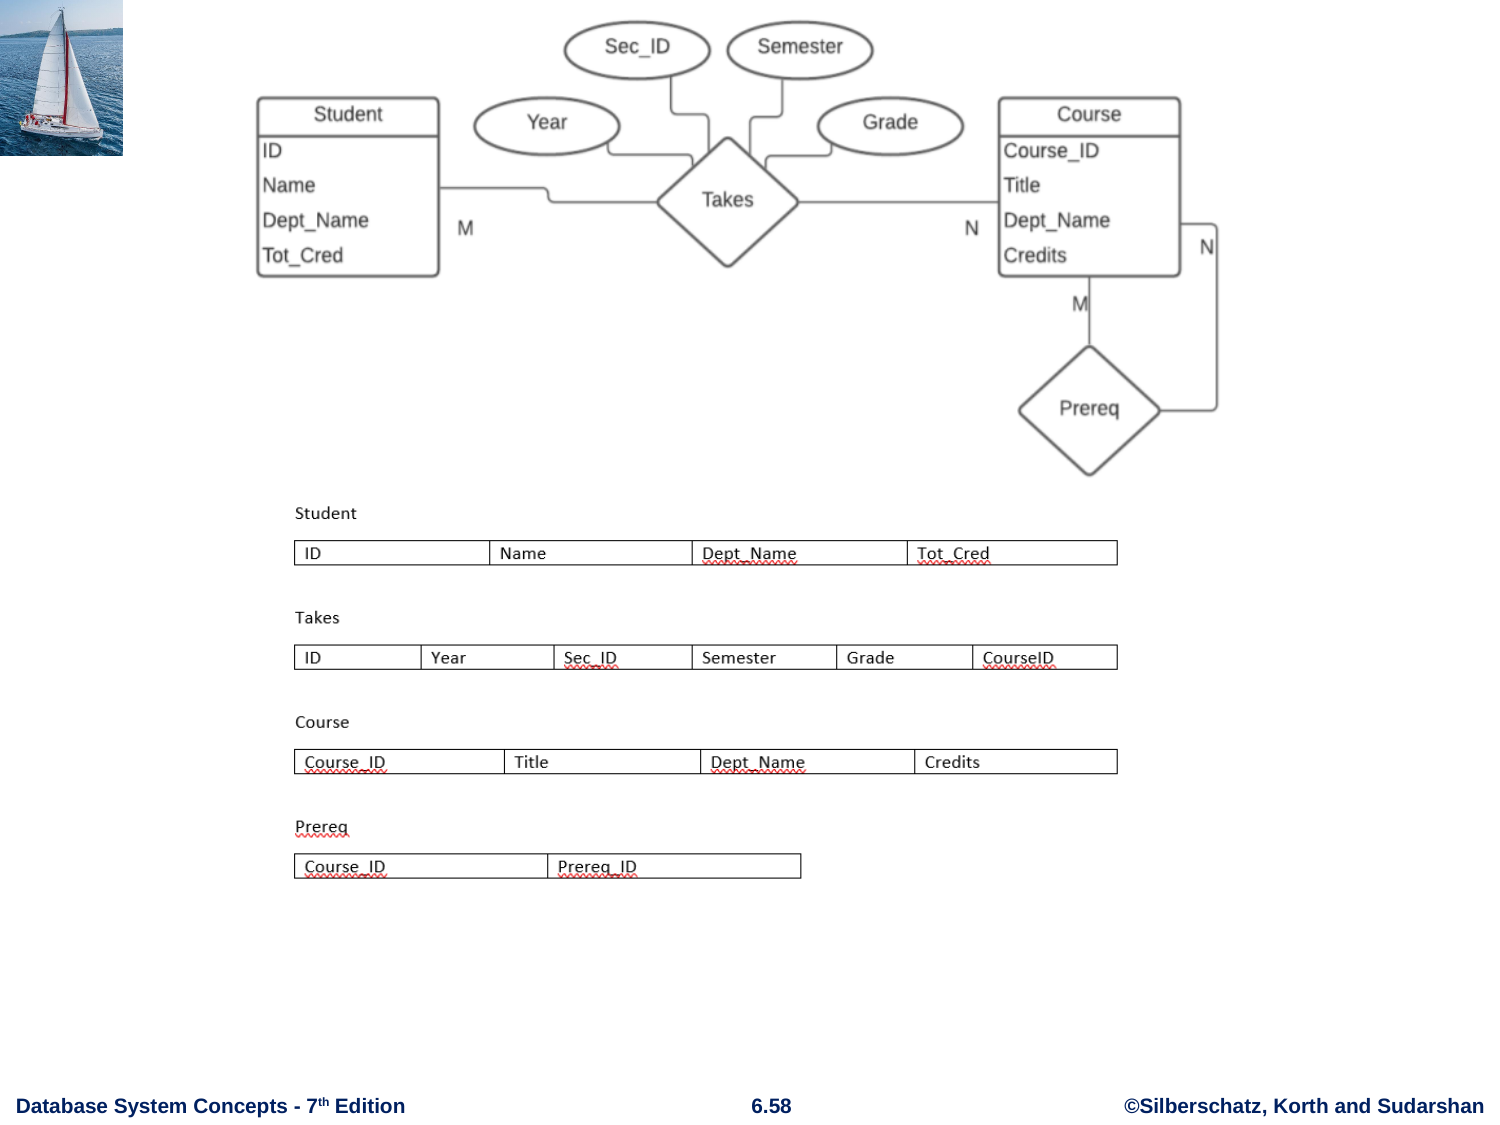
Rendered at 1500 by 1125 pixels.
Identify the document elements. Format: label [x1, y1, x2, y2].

picture [0, 0, 123, 156]
picture [207, 0, 1265, 902]
